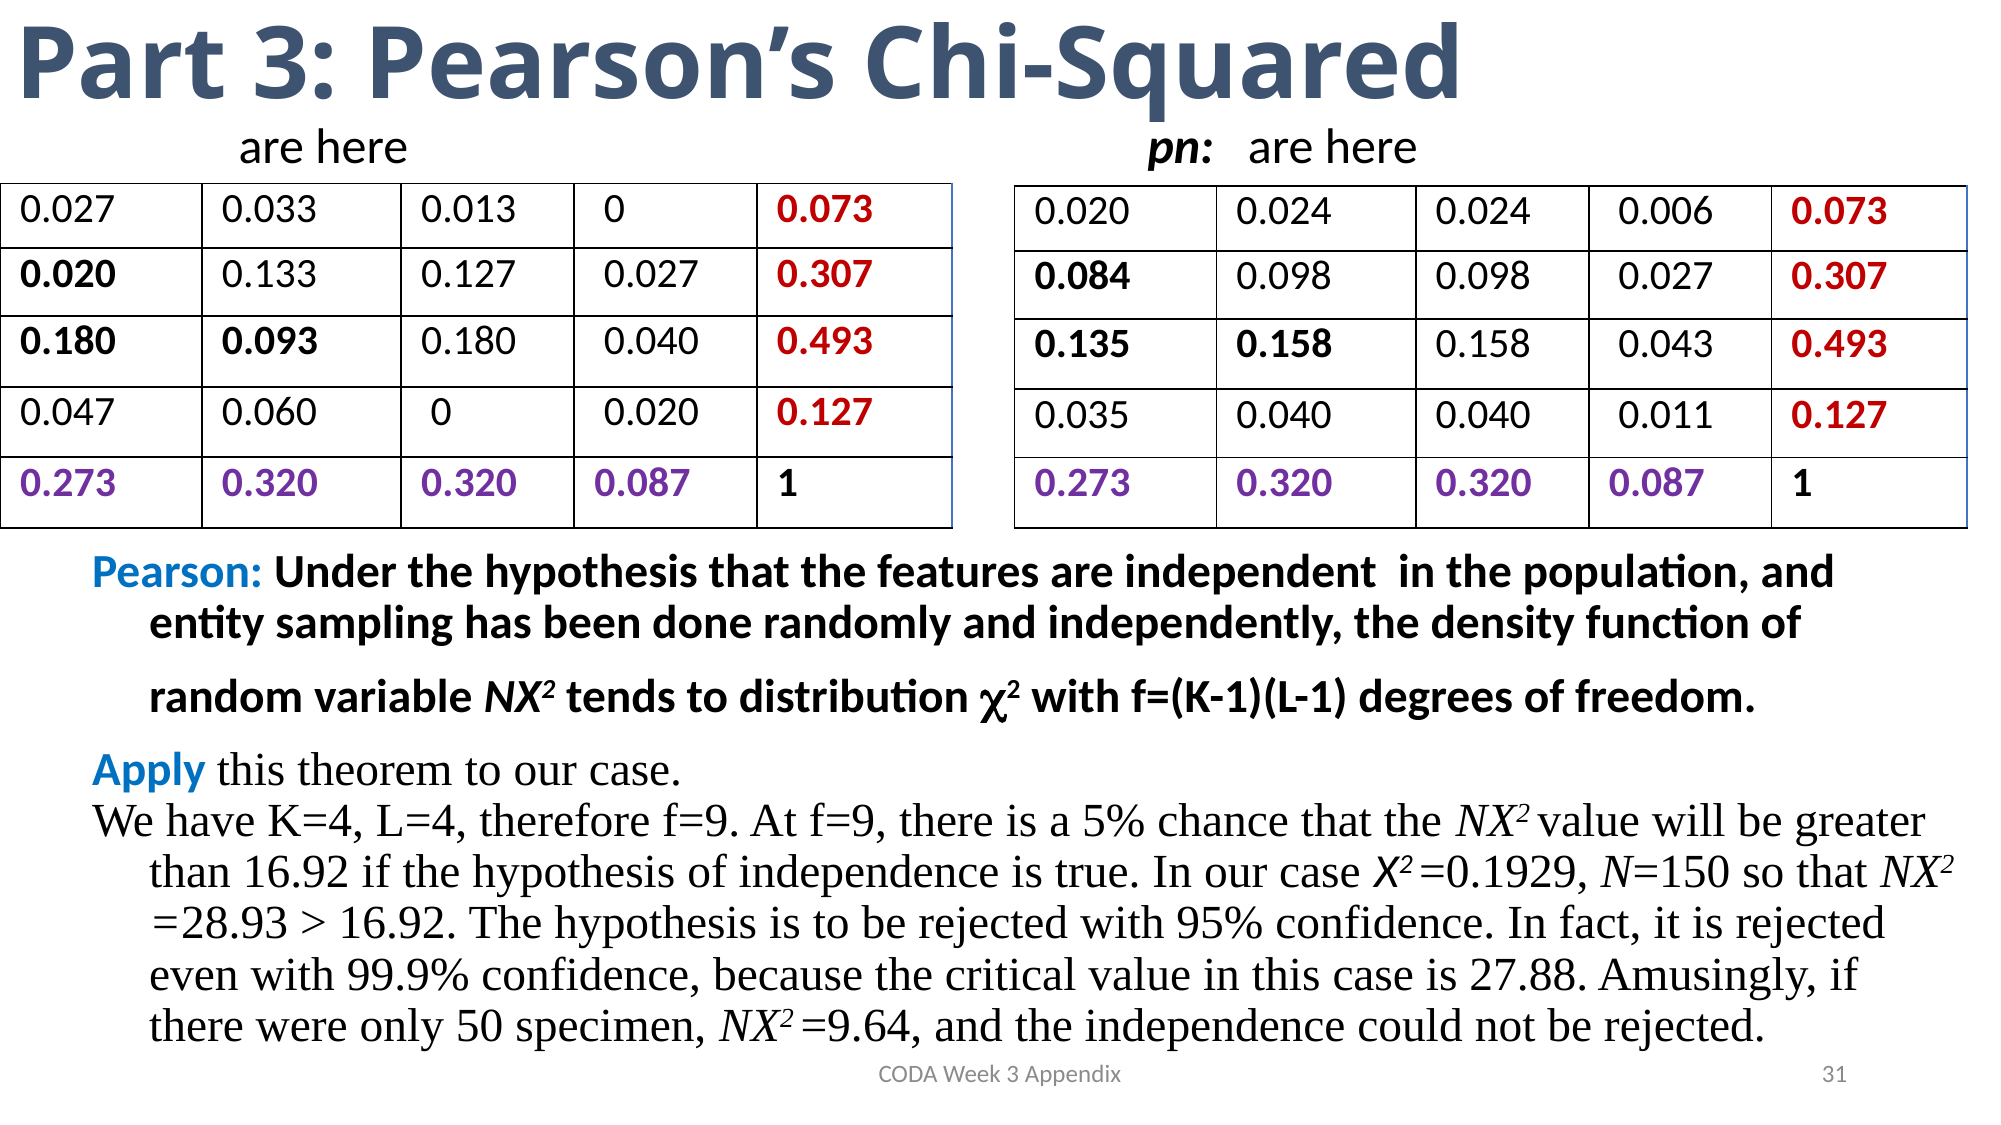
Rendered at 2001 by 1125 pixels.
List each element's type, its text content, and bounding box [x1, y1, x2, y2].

table_cell 0.040 [575, 317, 756, 386]
table_cell 0.180 [1, 317, 201, 386]
table_cell 0.320 [203, 458, 400, 527]
table_cell 0.307 [1772, 252, 1966, 318]
table_cell 0.320 [1417, 458, 1588, 527]
table_header 0.020 [1015, 187, 1216, 250]
table_cell 0.027 [1590, 252, 1771, 318]
list Pearson: Under the hypothesis that the features are independent in the population, and entity sampling has been done randomly and independently, the density function of random variable NX2 tends to distribution 2 with f=(K-1)(L-1) degrees of freedom. Apply this theorem to our case. We have K=4, L=4, therefore f=9. At f=9, there is a 5% chance that the NX2 value will be greater than 16.92 if the hypothesis of independence is true. In our case X2 =0.1929, N=150 so that NX2 =28.93 > 16.92. The hypothesis is to be rejected with 95% confidence. In fact, it is rejected even with 99.9% confidence, because the critical value in this case is 27.88. Amusingly, if there were only 50 specimen, NX2 =9.64, and the independence could not be rejected. [39, 538, 1977, 1106]
table_cell 0.011 [1590, 390, 1771, 457]
table_header 0.033 [203, 184, 400, 247]
table_cell 0.127 [1772, 390, 1966, 457]
table_header 0.024 [1217, 187, 1415, 250]
table_cell 0.180 [402, 317, 573, 386]
table_cell 0.127 [402, 249, 573, 315]
table_header 0.006 [1590, 187, 1771, 250]
table_cell 0.098 [1417, 252, 1588, 318]
table_header 0.073 [1772, 187, 1966, 250]
table_cell 0.040 [1217, 390, 1415, 457]
footer CODA Week 3 Appendix [662, 1042, 1338, 1103]
table_cell 1 [758, 458, 951, 527]
table_cell 0.020 [1, 249, 201, 315]
table_cell 0 [402, 388, 573, 456]
table_cell 0.020 [575, 388, 756, 456]
table_cell 0.133 [203, 249, 400, 315]
slide_number 31 [1412, 1042, 1863, 1103]
table_cell 0.135 [1015, 320, 1216, 388]
table_cell 0.040 [1417, 390, 1588, 457]
table_cell 0.320 [1217, 458, 1415, 527]
table_cell 0.307 [758, 249, 951, 315]
table_cell 0.043 [1590, 320, 1771, 388]
table_cell 0.087 [575, 458, 756, 527]
table_cell 0.093 [203, 317, 400, 386]
table_cell 0.273 [1015, 458, 1216, 527]
table_cell 0.158 [1417, 320, 1588, 388]
table_cell 0.127 [758, 388, 951, 456]
table_cell 0.027 [575, 249, 756, 315]
table_header 0.024 [1417, 187, 1588, 250]
table_cell 0.060 [203, 388, 400, 456]
table_cell 0.320 [402, 458, 573, 527]
table_cell 1 [1772, 458, 1966, 527]
table_cell 0.047 [1, 388, 201, 456]
table_cell 0.035 [1015, 390, 1216, 457]
table_cell 0.087 [1590, 458, 1771, 527]
table_header 0.013 [402, 184, 573, 247]
table_cell 0.493 [758, 317, 951, 386]
title Part 3: Pearson’s Chi-Squared [0, 19, 1954, 114]
table_cell 0.493 [1772, 320, 1966, 388]
table_header 0.027 [1, 184, 201, 247]
table_header 0 [575, 184, 756, 247]
table_header 0.073 [758, 184, 951, 247]
table_cell 0.273 [1, 458, 201, 527]
table_cell 0.098 [1217, 252, 1415, 318]
table_cell 0.084 [1015, 252, 1216, 318]
table_cell 0.158 [1217, 320, 1415, 388]
